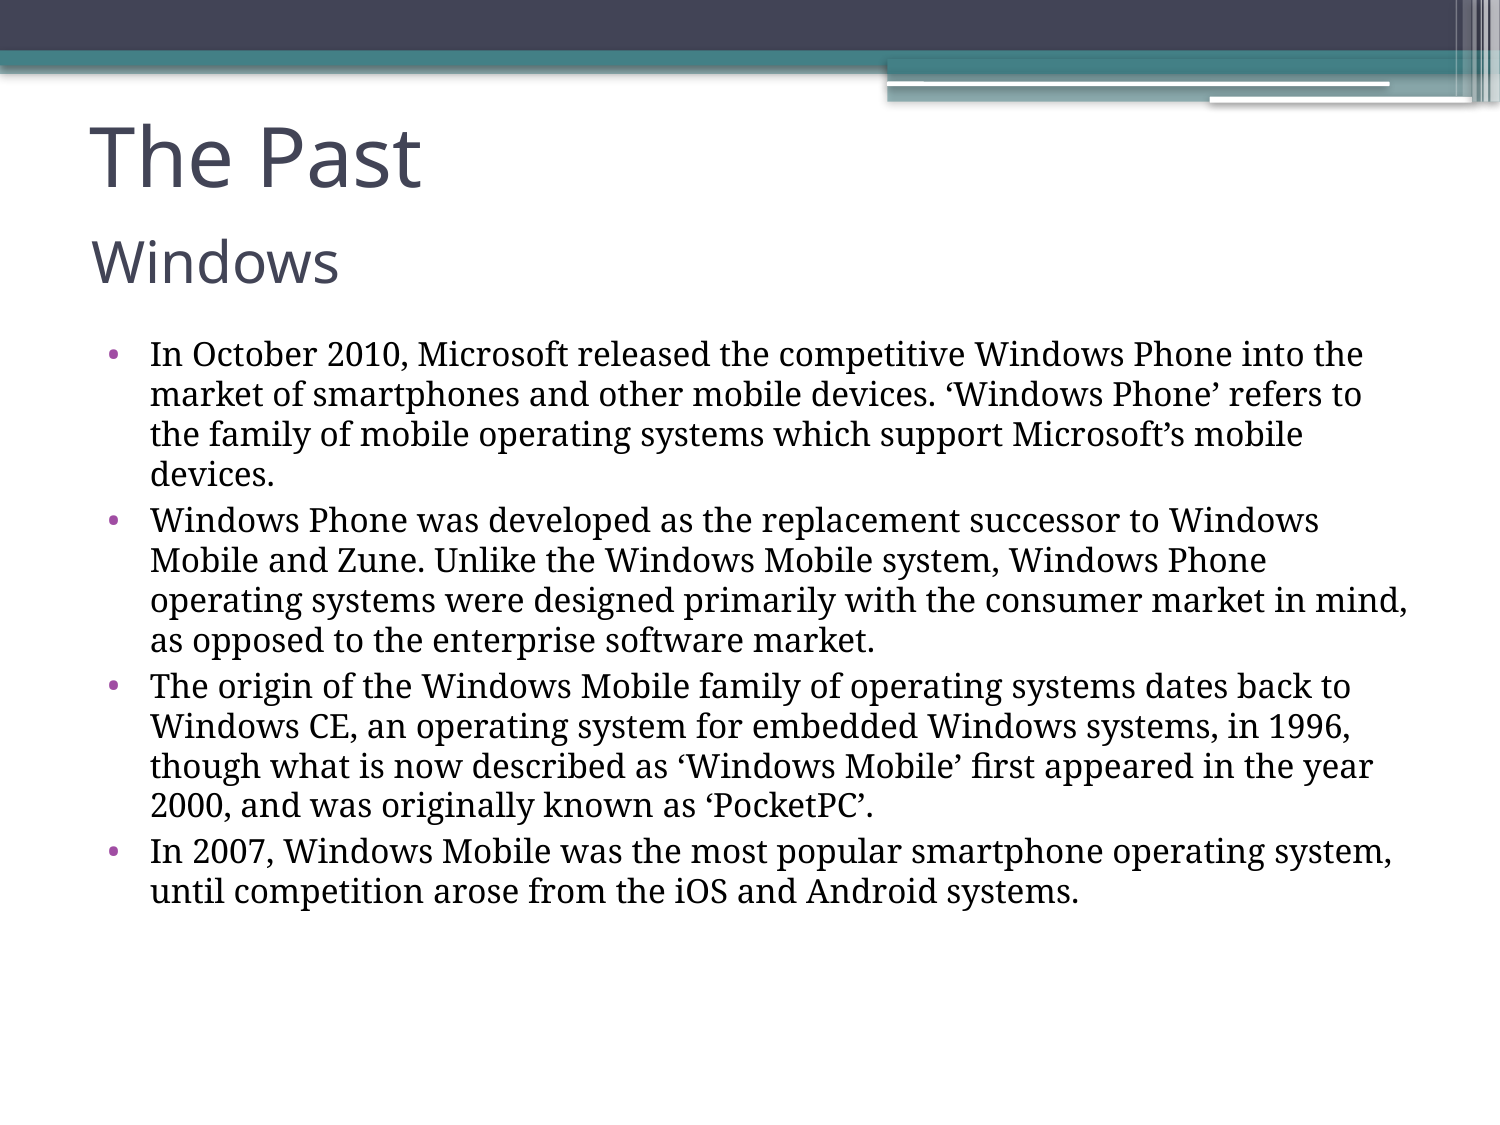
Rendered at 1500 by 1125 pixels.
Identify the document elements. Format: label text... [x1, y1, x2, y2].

list In October 2010, Microsoft released the competitive Windows Phone into the market of smartphones and other mobile devices. ‘Windows Phone’ refers to the family of mobile operating systems which support Microsoft’s mobile devices. Windows Phone was developed as the replacement successor to Windows Mobile and Zune. Unlike the Windows Mobile system, Windows Phone operating systems were designed primarily with the consumer market in mind, as opposed to the enterprise software market. The origin of the Windows Mobile family of operating systems dates back to Windows CE, an operating system for embedded Windows systems, in 1996, though what is now described as ‘Windows Mobile’ first appeared in the year 2000, and was originally known as ‘PocketPC’. In 2007, Windows Mobile was the most popular smartphone operating system, until competition arose from the iOS and Android systems. [75, 326, 1425, 1036]
title The Past [75, 66, 1425, 242]
text_box Windows [76, 172, 1427, 348]
